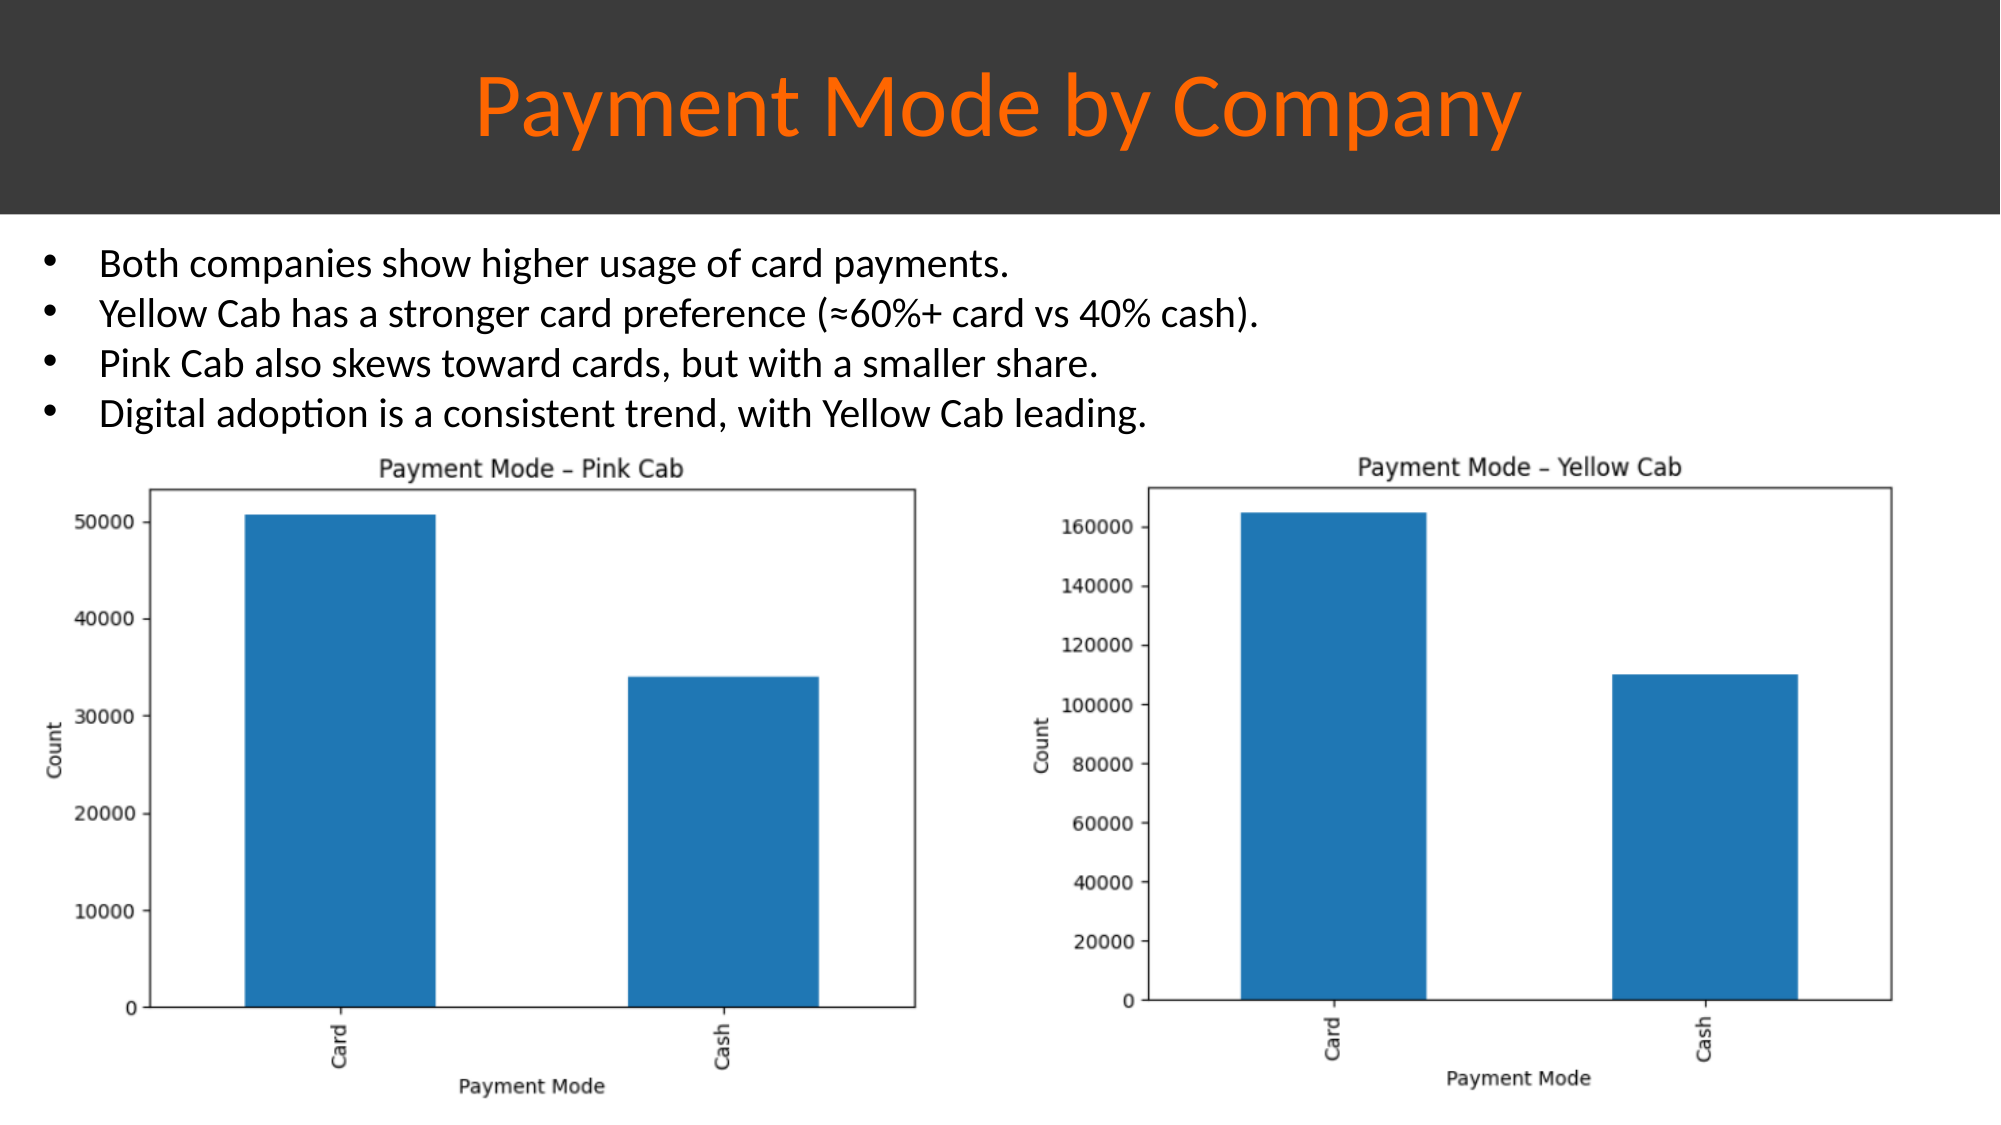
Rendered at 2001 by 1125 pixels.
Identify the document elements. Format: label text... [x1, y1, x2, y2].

picture [1025, 445, 1901, 1101]
picture [41, 445, 926, 1112]
text_box [0, 0, 2000, 215]
title Payment Mode by Company [324, 13, 1675, 201]
text_box Both companies show higher usage of card payments. Yellow Cab has a stronger card preference (≈60%+ card vs 40% cash). Pink Cab also skews toward cards, but with a smaller share. Digital adoption is a consistent trend, with Yellow Cab leading. [28, 227, 1938, 443]
